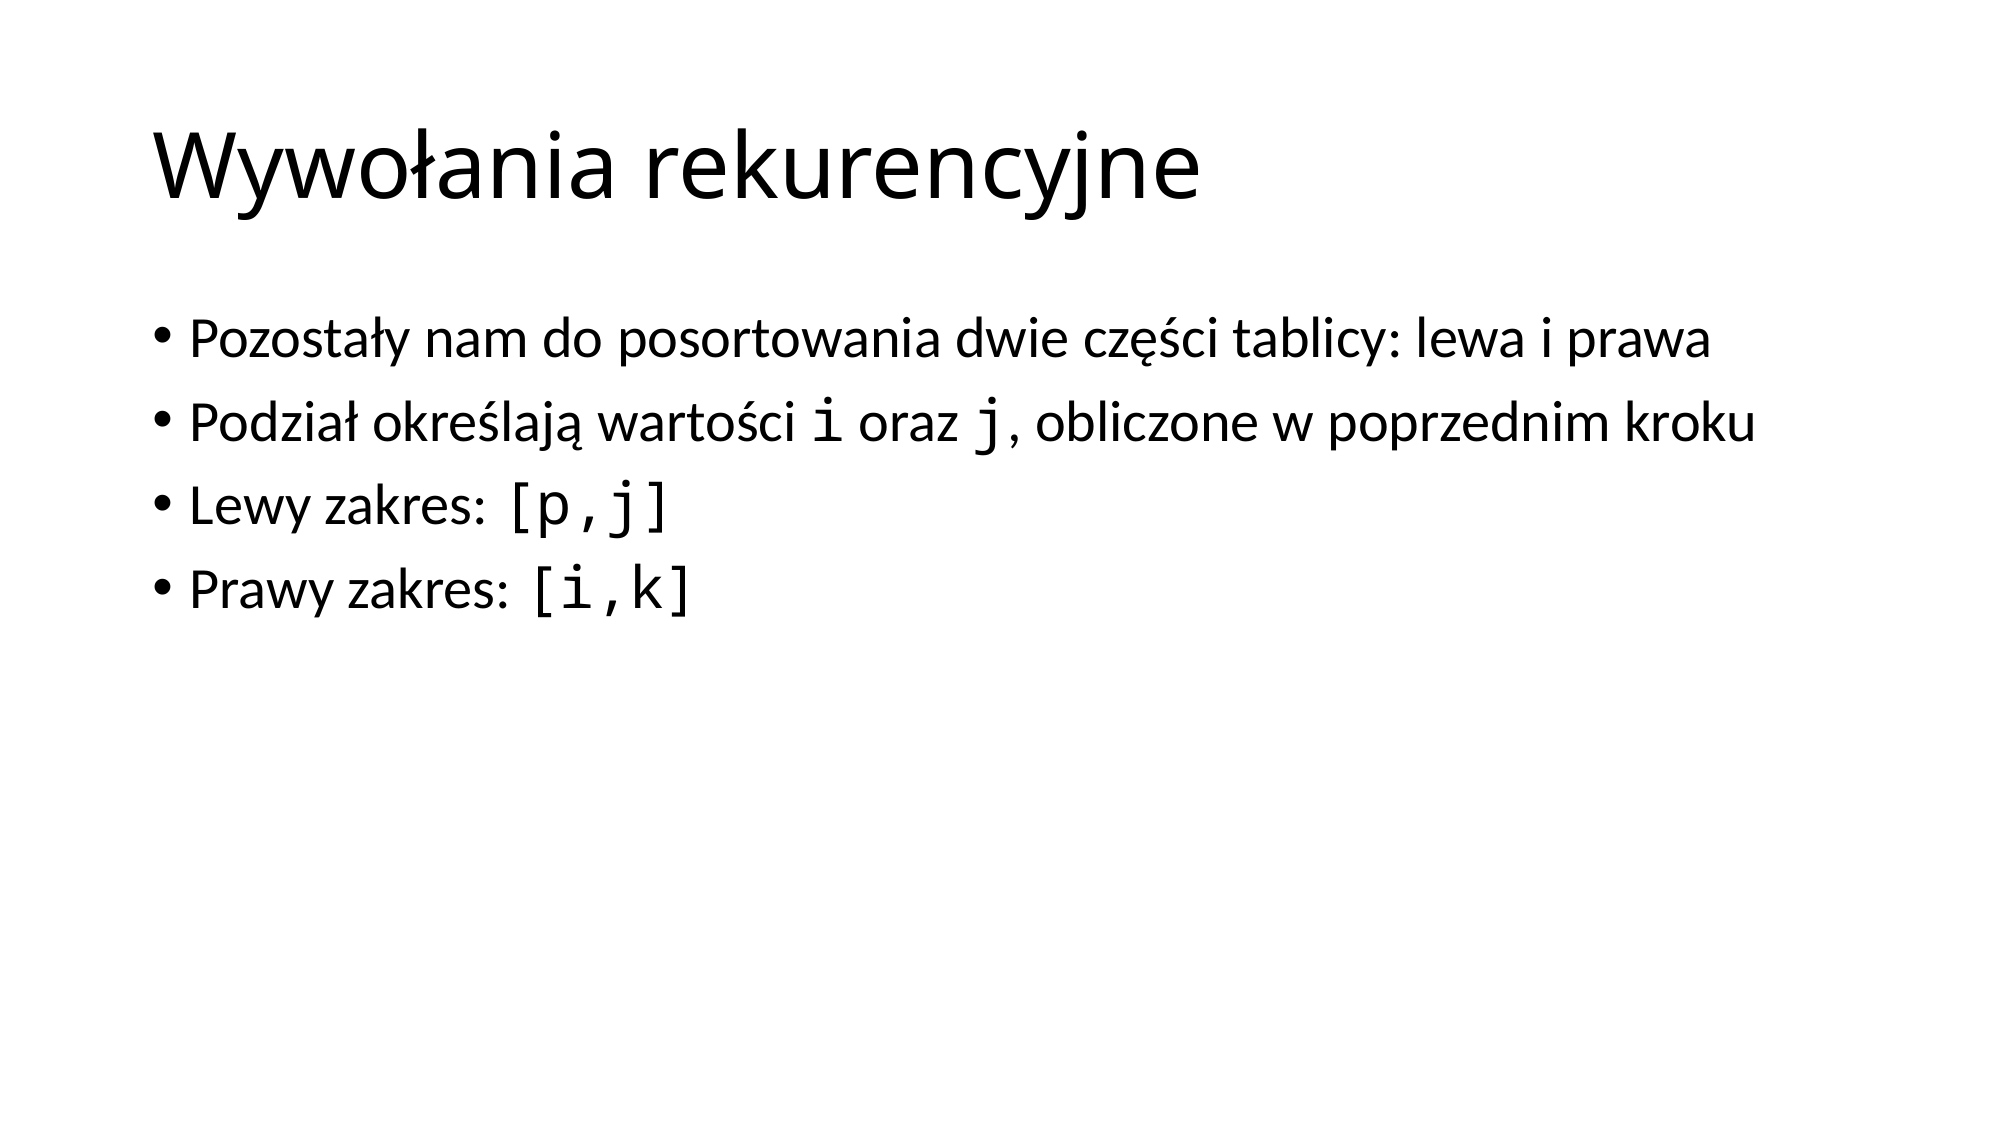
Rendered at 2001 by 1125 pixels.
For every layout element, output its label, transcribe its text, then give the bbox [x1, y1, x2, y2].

title Wywołania rekurencyjne [137, 59, 1863, 278]
list Pozostały nam do posortowania dwie części tablicy: lewa i prawa Podział określają wartości i oraz j, obliczone w poprzednim kroku Lewy zakres: [p,j] Prawy zakres: [i,k] [137, 299, 1863, 1014]
